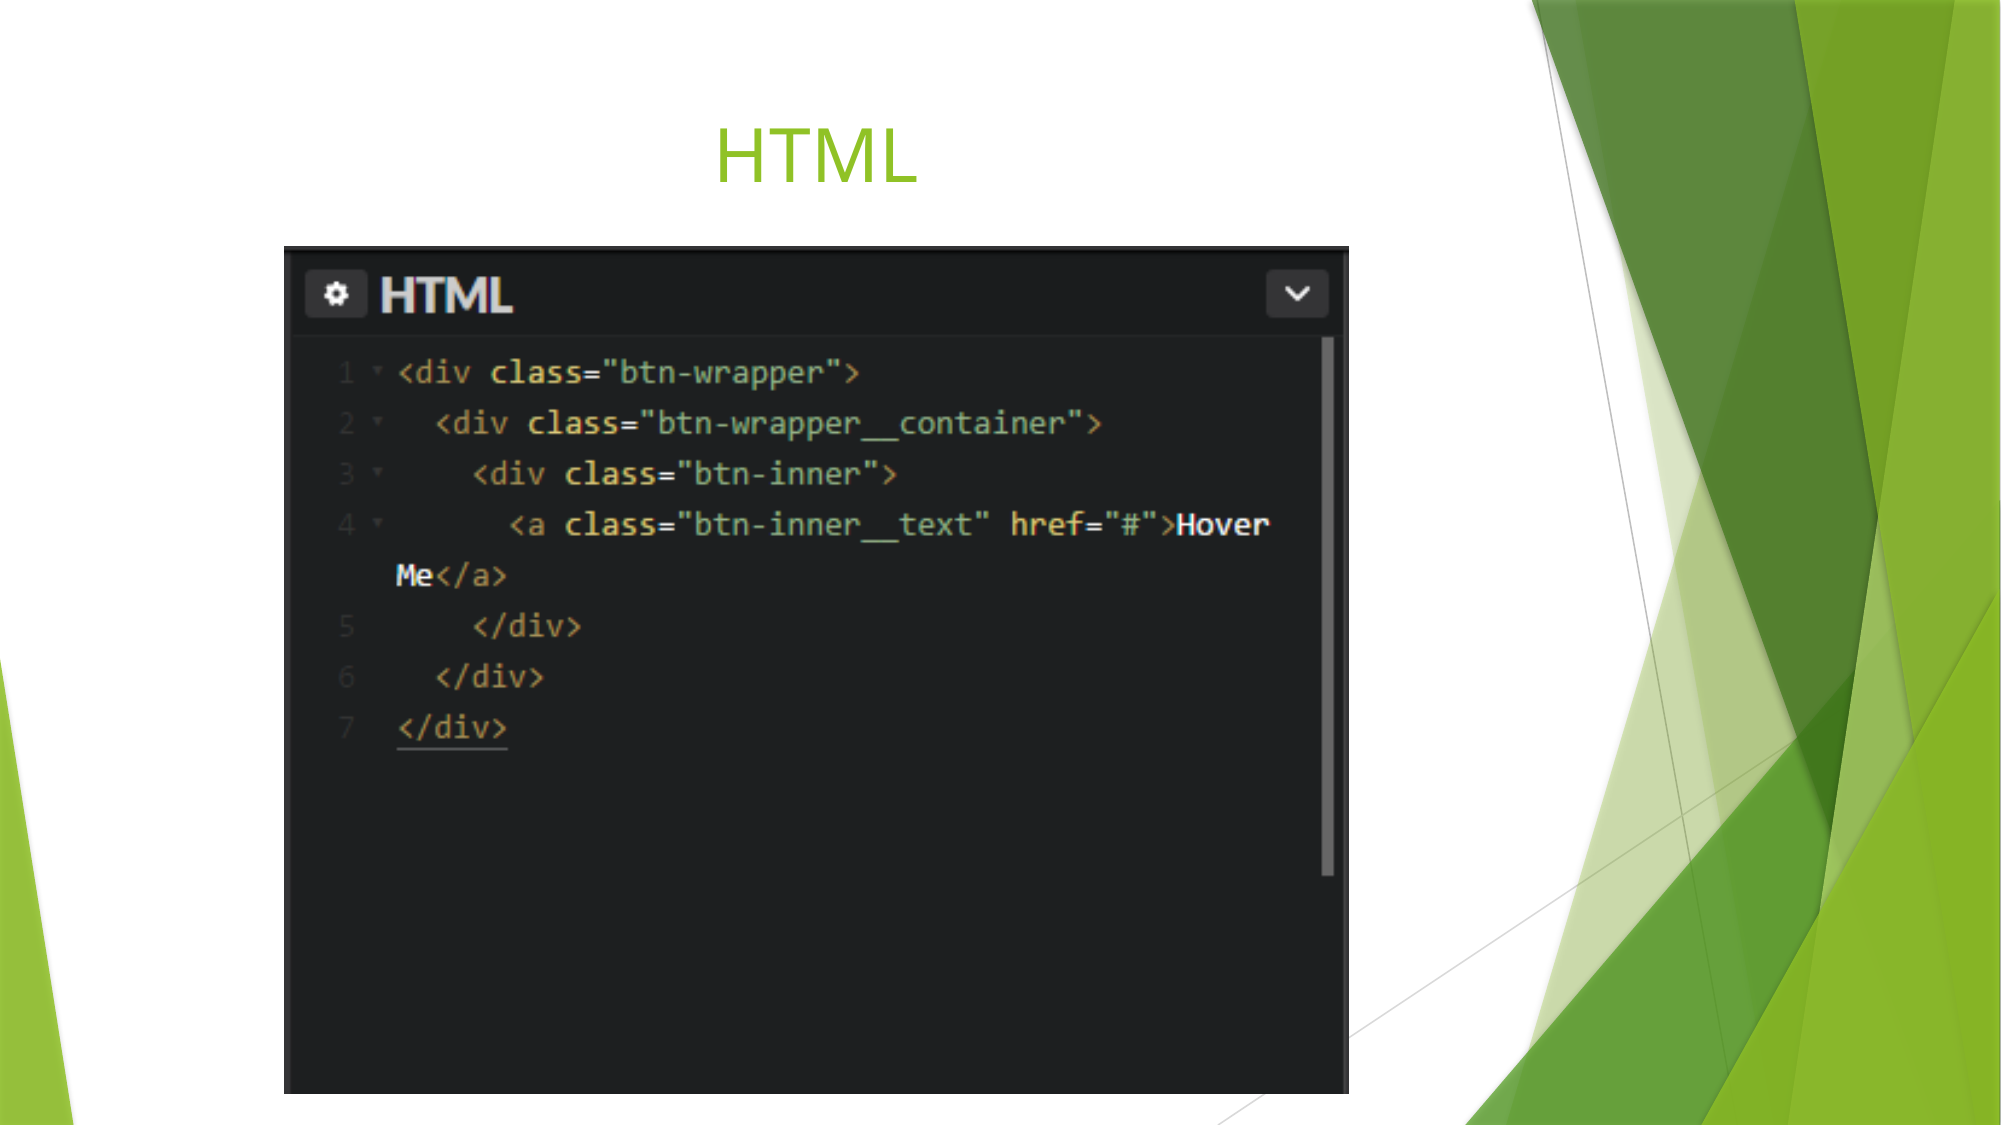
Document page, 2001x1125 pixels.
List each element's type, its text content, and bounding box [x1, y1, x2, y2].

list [283, 246, 1349, 1095]
title HTML [111, 99, 1522, 317]
